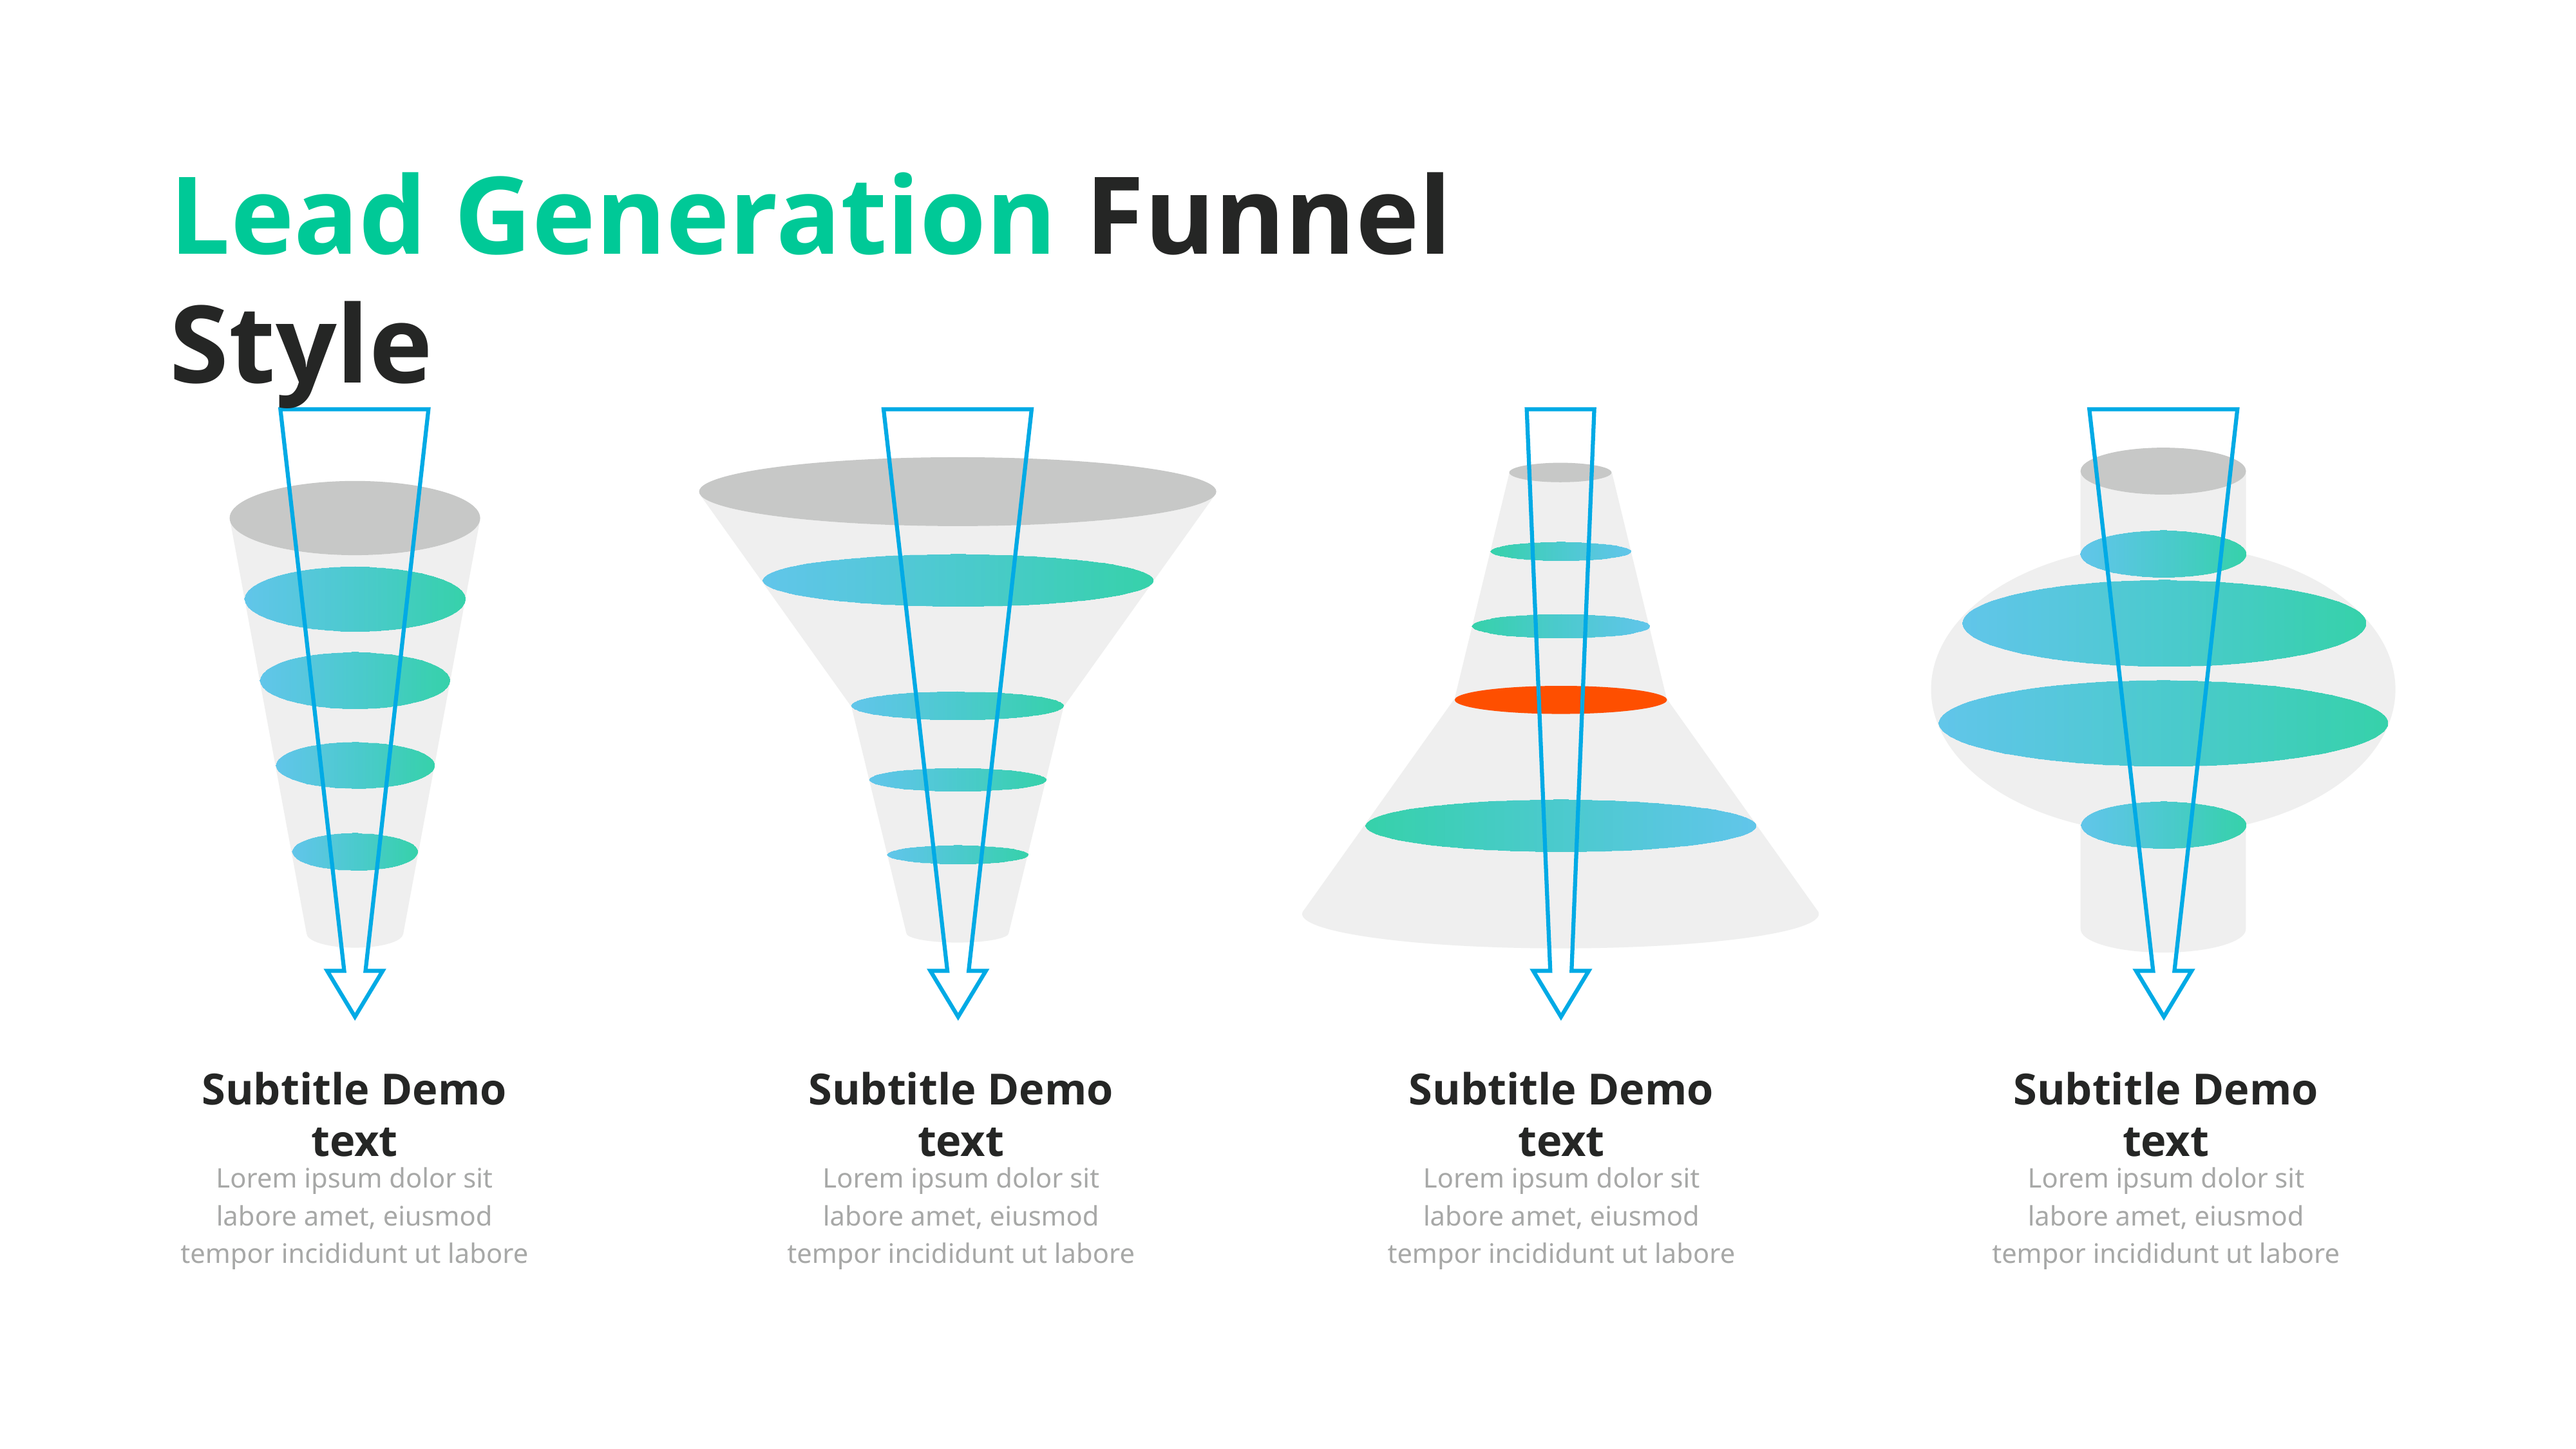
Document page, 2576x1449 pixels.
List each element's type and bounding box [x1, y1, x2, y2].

text_box [164, 140, 2396, 1273]
